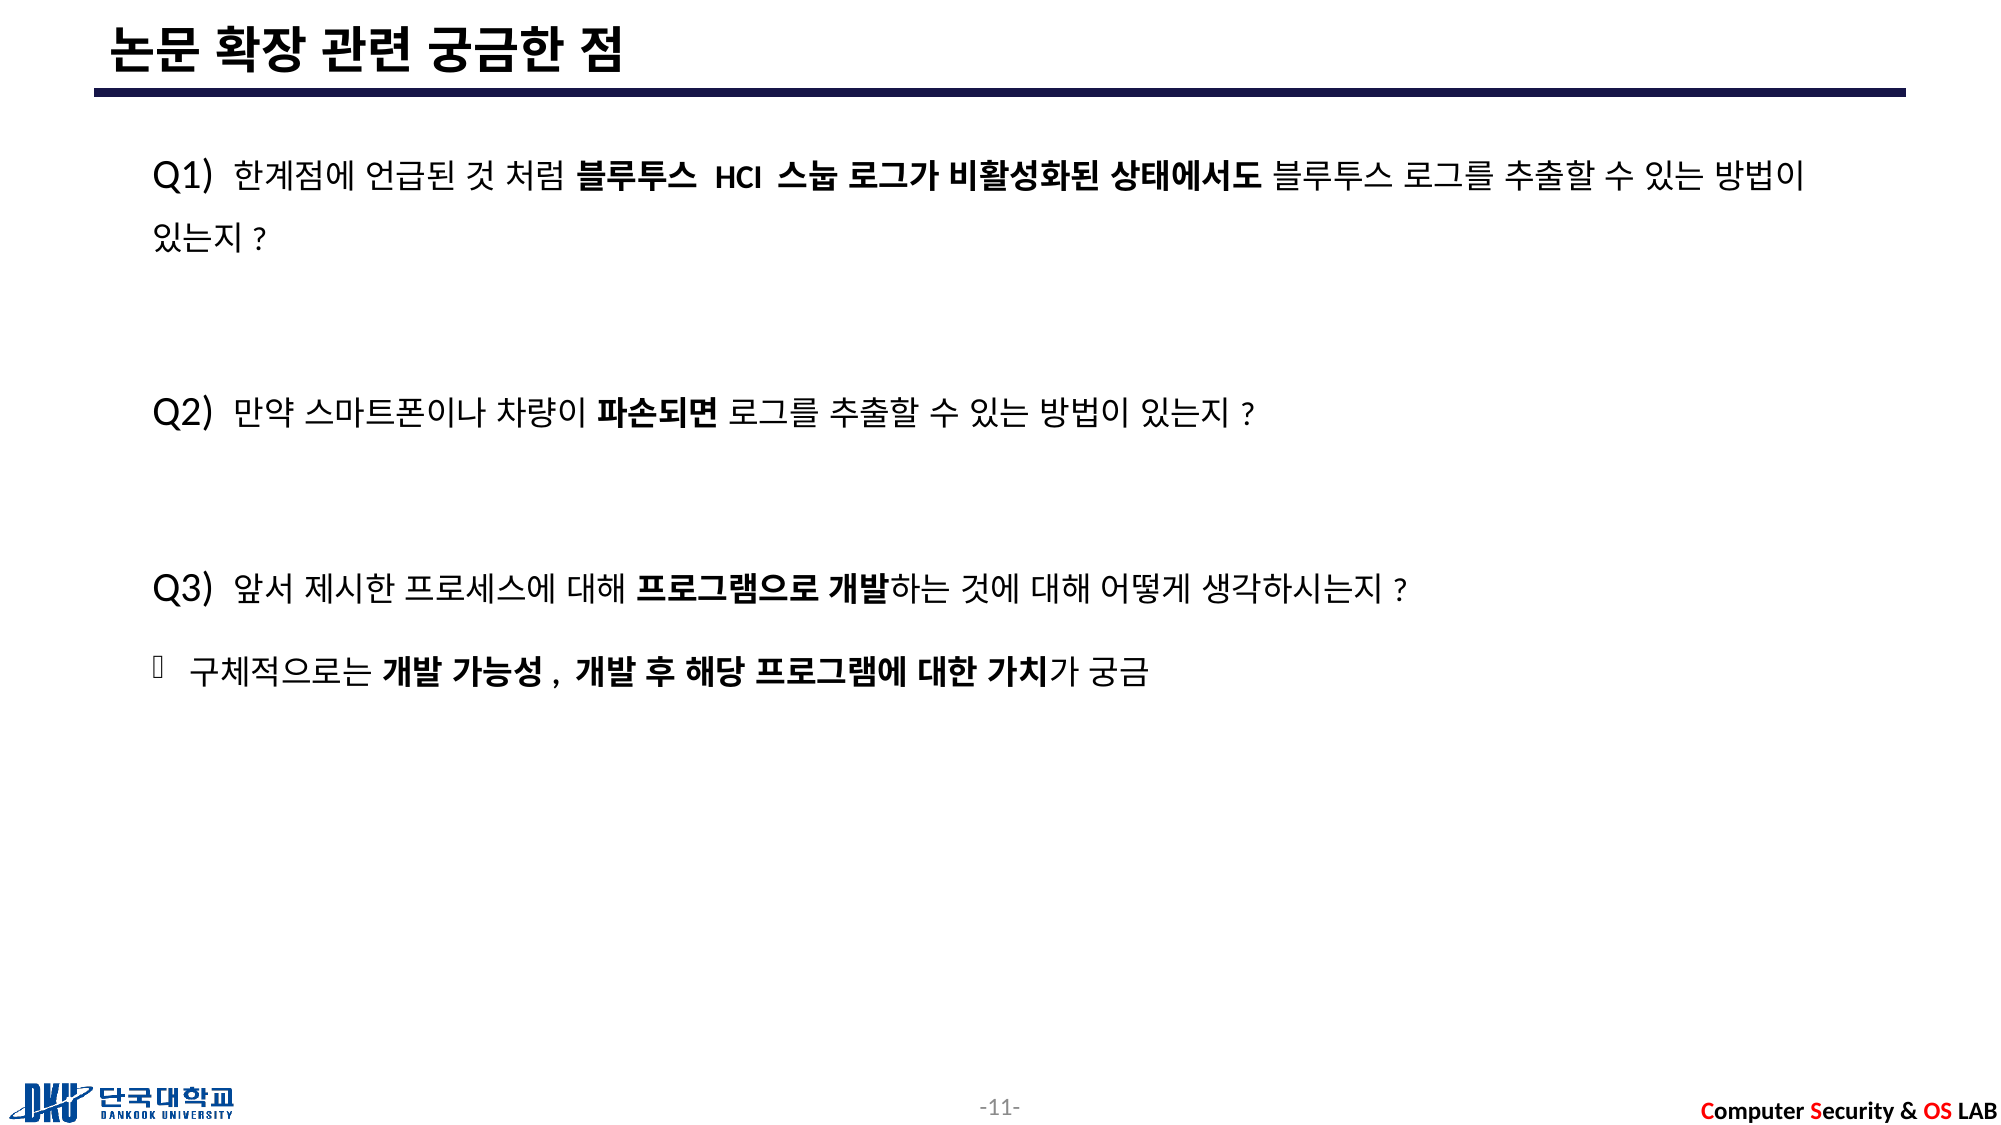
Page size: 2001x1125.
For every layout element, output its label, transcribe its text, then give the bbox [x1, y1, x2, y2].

slide_number 11 [953, 1075, 1047, 1125]
title 논문 확장 관련 궁금한 점 [94, 17, 1906, 90]
picture [2, 983, 240, 1125]
list Q1) 한계점에 언급된 것 처럼 블루투스 HCI 스눕 로그가 비활성화된 상태에서도 블루투스 로그를 추출할 수 있는 방법이 있는지? Q2) 만약 스마트폰이나 차량이 파손되면 로그를 추출할 수 있는 방법이 있는지? Q3) 앞서 제시한 프로세스에 대해 프로그램으로 개발하는 것에 대해 어떻게 생각하시는지? 구체적으로는 개발 가능성, 개발 후 해당 프로그램에 대한 가치가 궁금 [137, 114, 1863, 1014]
